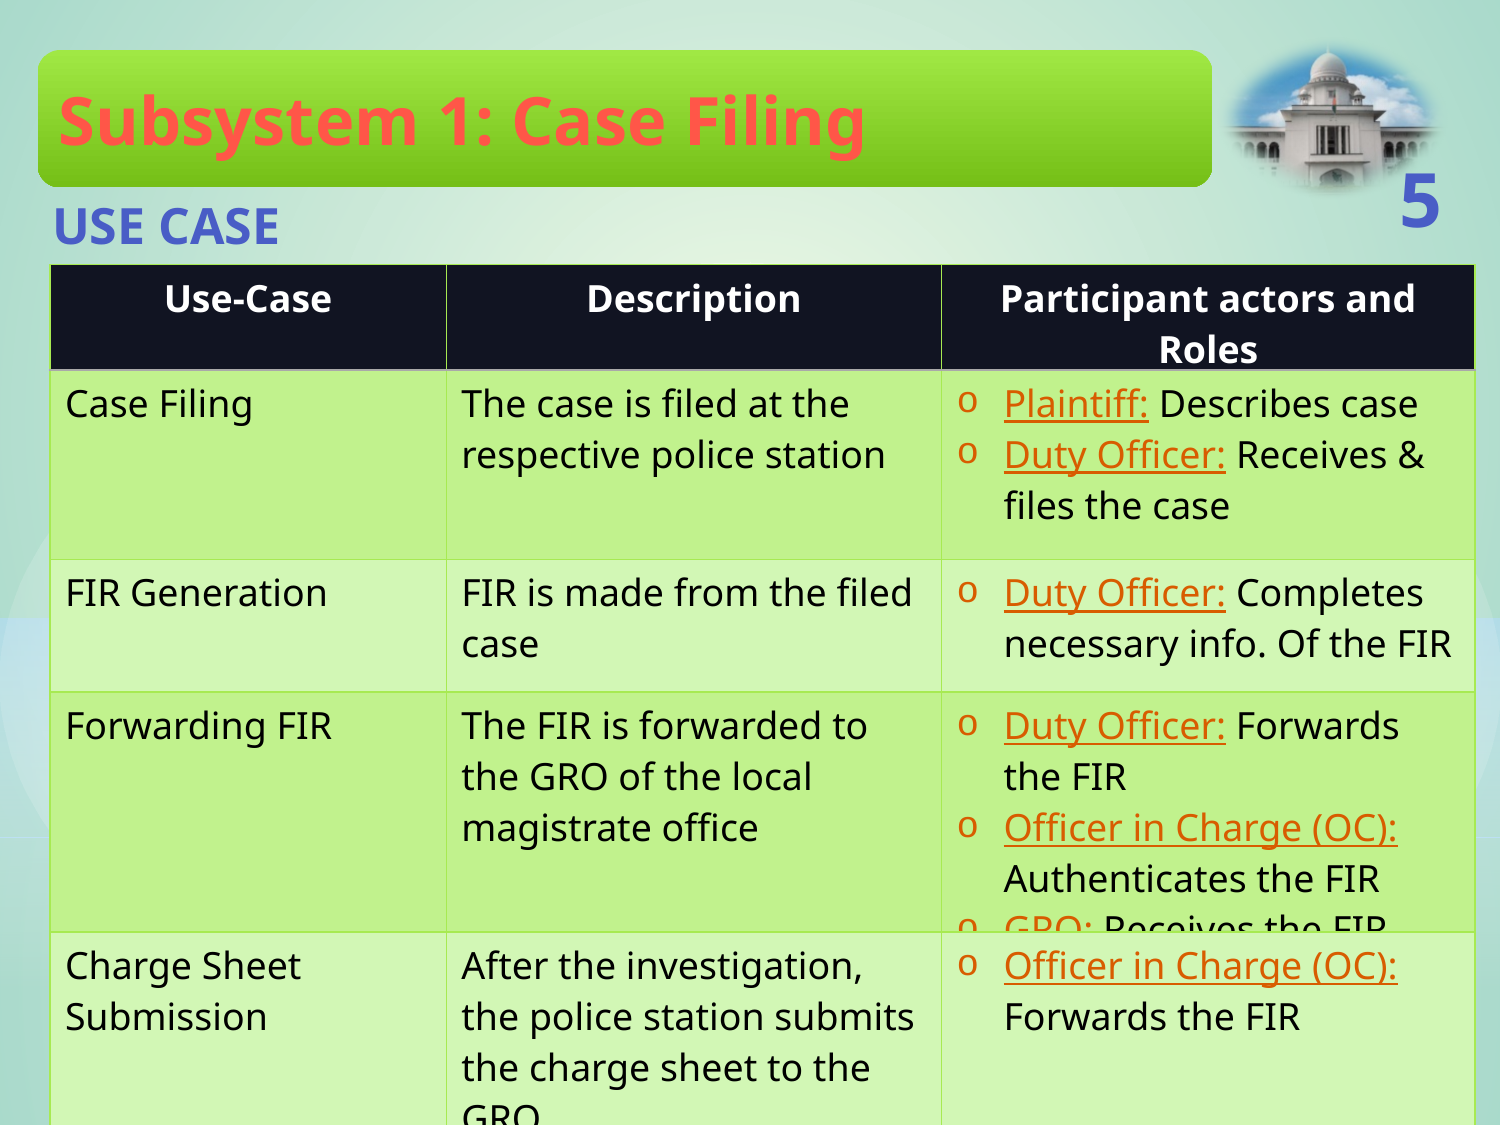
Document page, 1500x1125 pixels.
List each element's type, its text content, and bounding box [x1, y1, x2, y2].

table_cell FIR is made from the filed case [447, 560, 941, 691]
table_cell After the investigation, the police station submits the charge sheet to the GRO [447, 933, 941, 1125]
table_cell Case Filing [51, 371, 446, 559]
picture [1212, 34, 1453, 203]
table_cell Charge Sheet Submission [51, 933, 446, 1125]
text_box Use Case Glossary: [37, 187, 573, 323]
table_cell The case is filed at the respective police station [447, 371, 941, 559]
table_cell Duty Officer: Completes necessary info. Of the FIR [942, 560, 1474, 691]
table_cell FIR Generation [51, 560, 446, 691]
table_header Use-Case [51, 265, 446, 369]
table_header Participant actors and Roles [942, 265, 1474, 369]
text_box Subsystem 1: Case Filing [37, 49, 1206, 188]
table_header Description [447, 265, 941, 369]
table_cell Duty Officer: Forwards the FIR Officer in Charge (OC): Authenticates the FIR GRO: Receives the FIR [942, 693, 1474, 931]
table_cell Forwarding FIR [51, 693, 446, 931]
table_cell The FIR is forwarded to the GRO of the local magistrate office [447, 693, 941, 931]
table_cell Plaintiff: Describes case Duty Officer: Receives & files the case [942, 371, 1474, 559]
table_cell Officer in Charge (OC): Forwards the FIR [942, 933, 1474, 1125]
slide_number 5 [1362, 162, 1479, 244]
